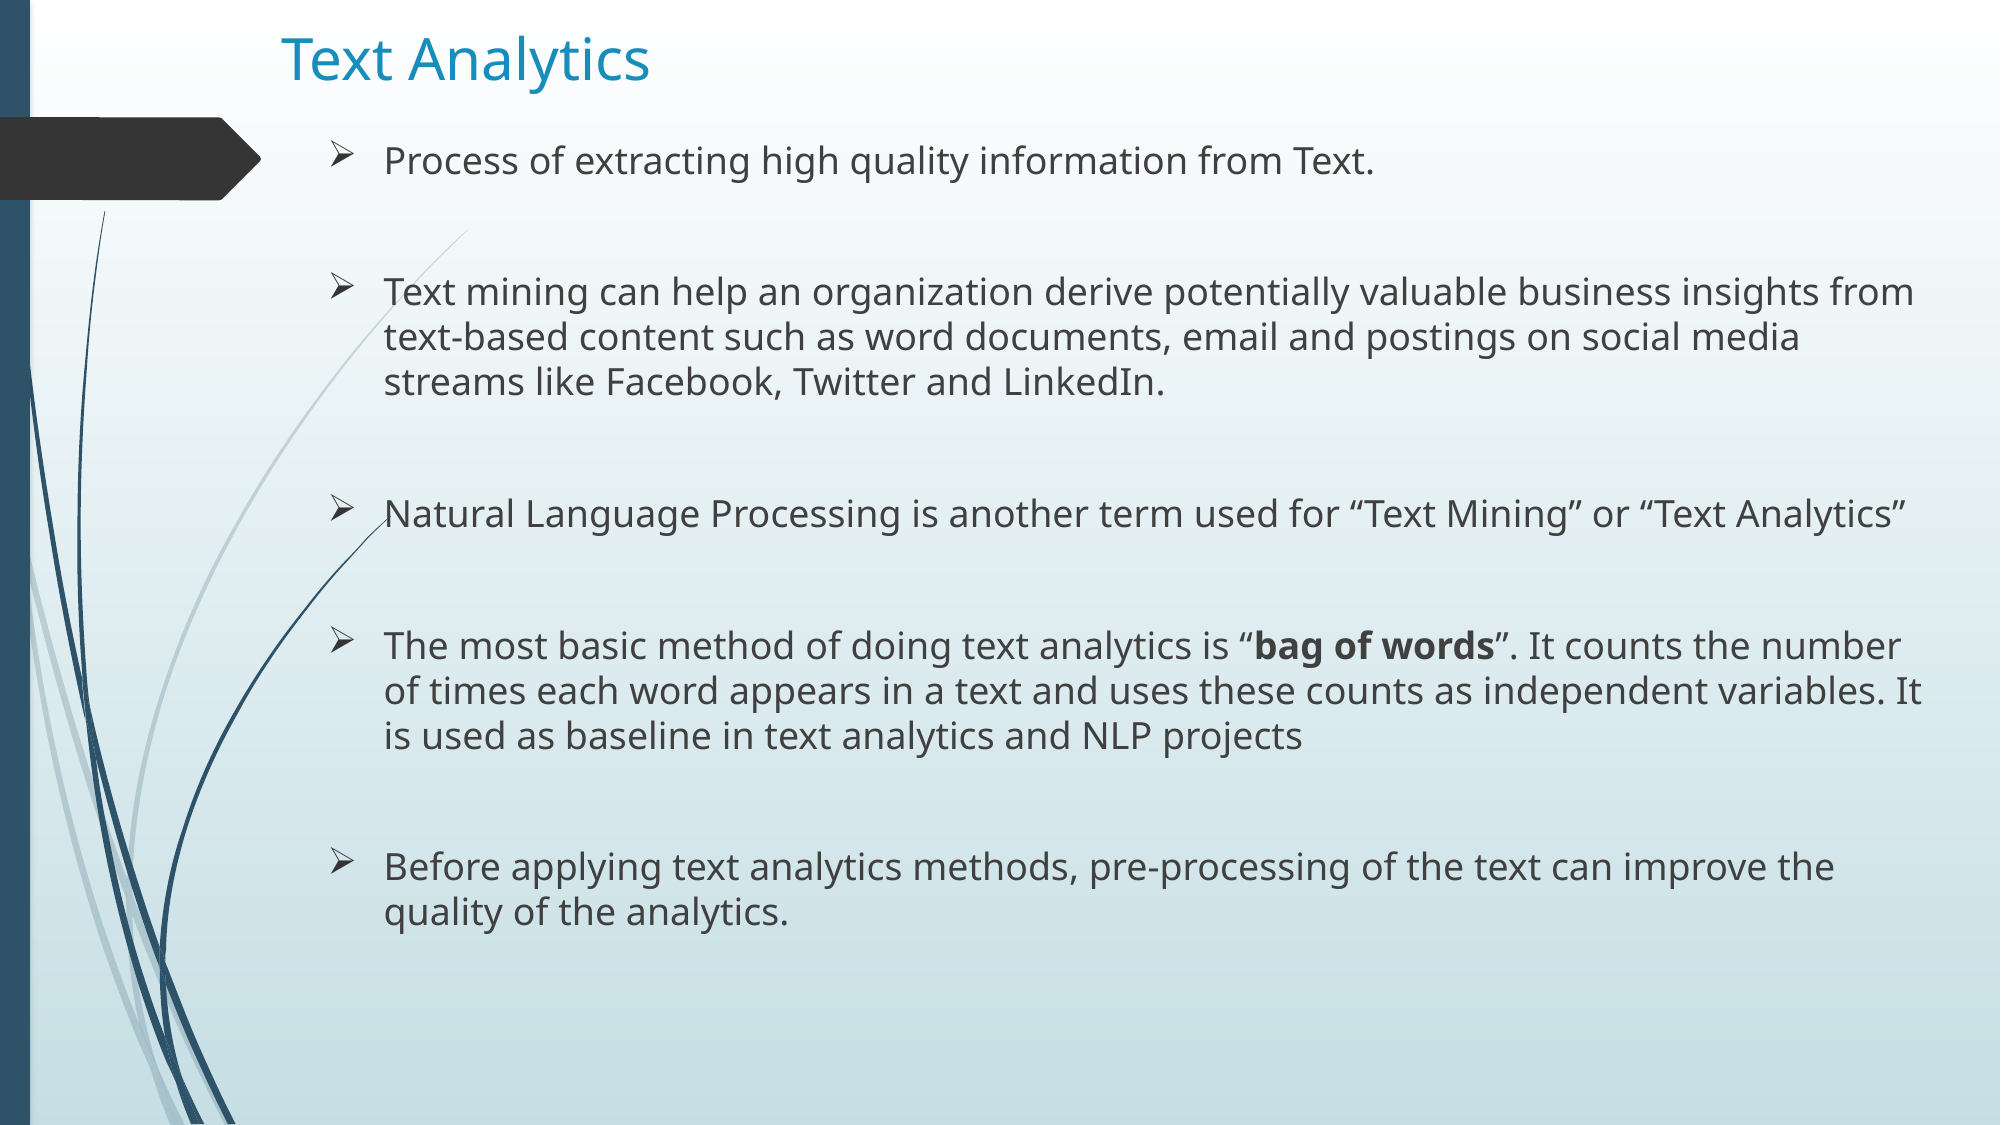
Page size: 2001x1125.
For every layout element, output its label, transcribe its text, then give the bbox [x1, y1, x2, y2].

title Text Analytics [266, 14, 1888, 130]
list Process of extracting high quality information from Text. Text mining can help an organization derive potentially valuable business insights from text-based content such as word documents, email and postings on social media streams like Facebook, Twitter and LinkedIn. Natural Language Processing is another term used for “Text Mining” or “Text Analytics” The most basic method of doing text analytics is “bag of words”. It counts the number of times each word appears in a text and uses these counts as independent variables. It is used as baseline in text analytics and NLP projects Before applying text analytics methods, pre-processing of the text can improve the quality of the analytics. [312, 129, 1944, 1105]
